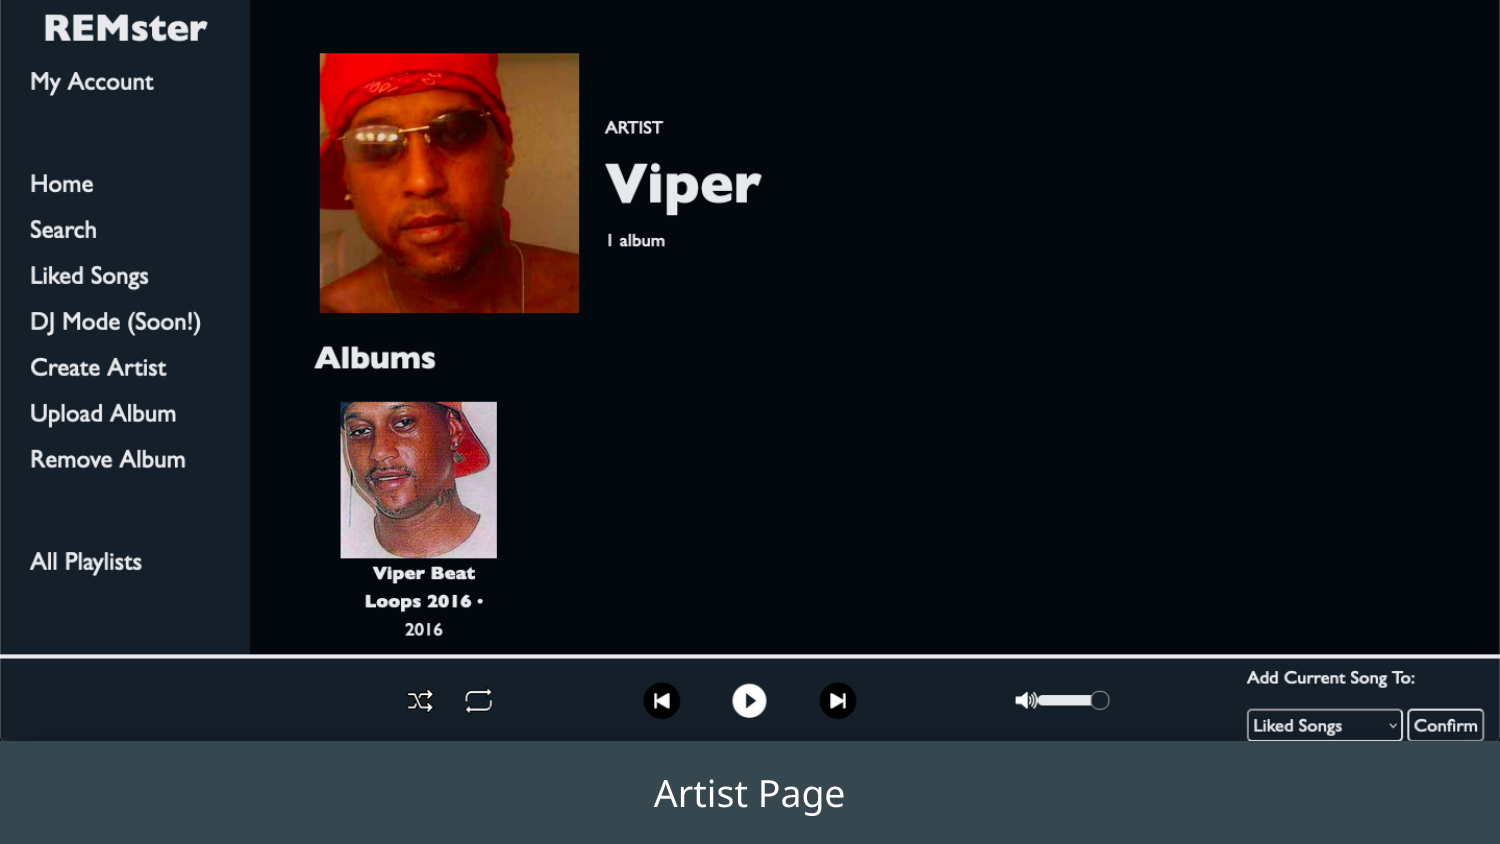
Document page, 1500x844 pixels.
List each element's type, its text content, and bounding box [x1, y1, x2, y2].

picture [0, 0, 1500, 741]
text_box Artist Page [371, 755, 1129, 823]
